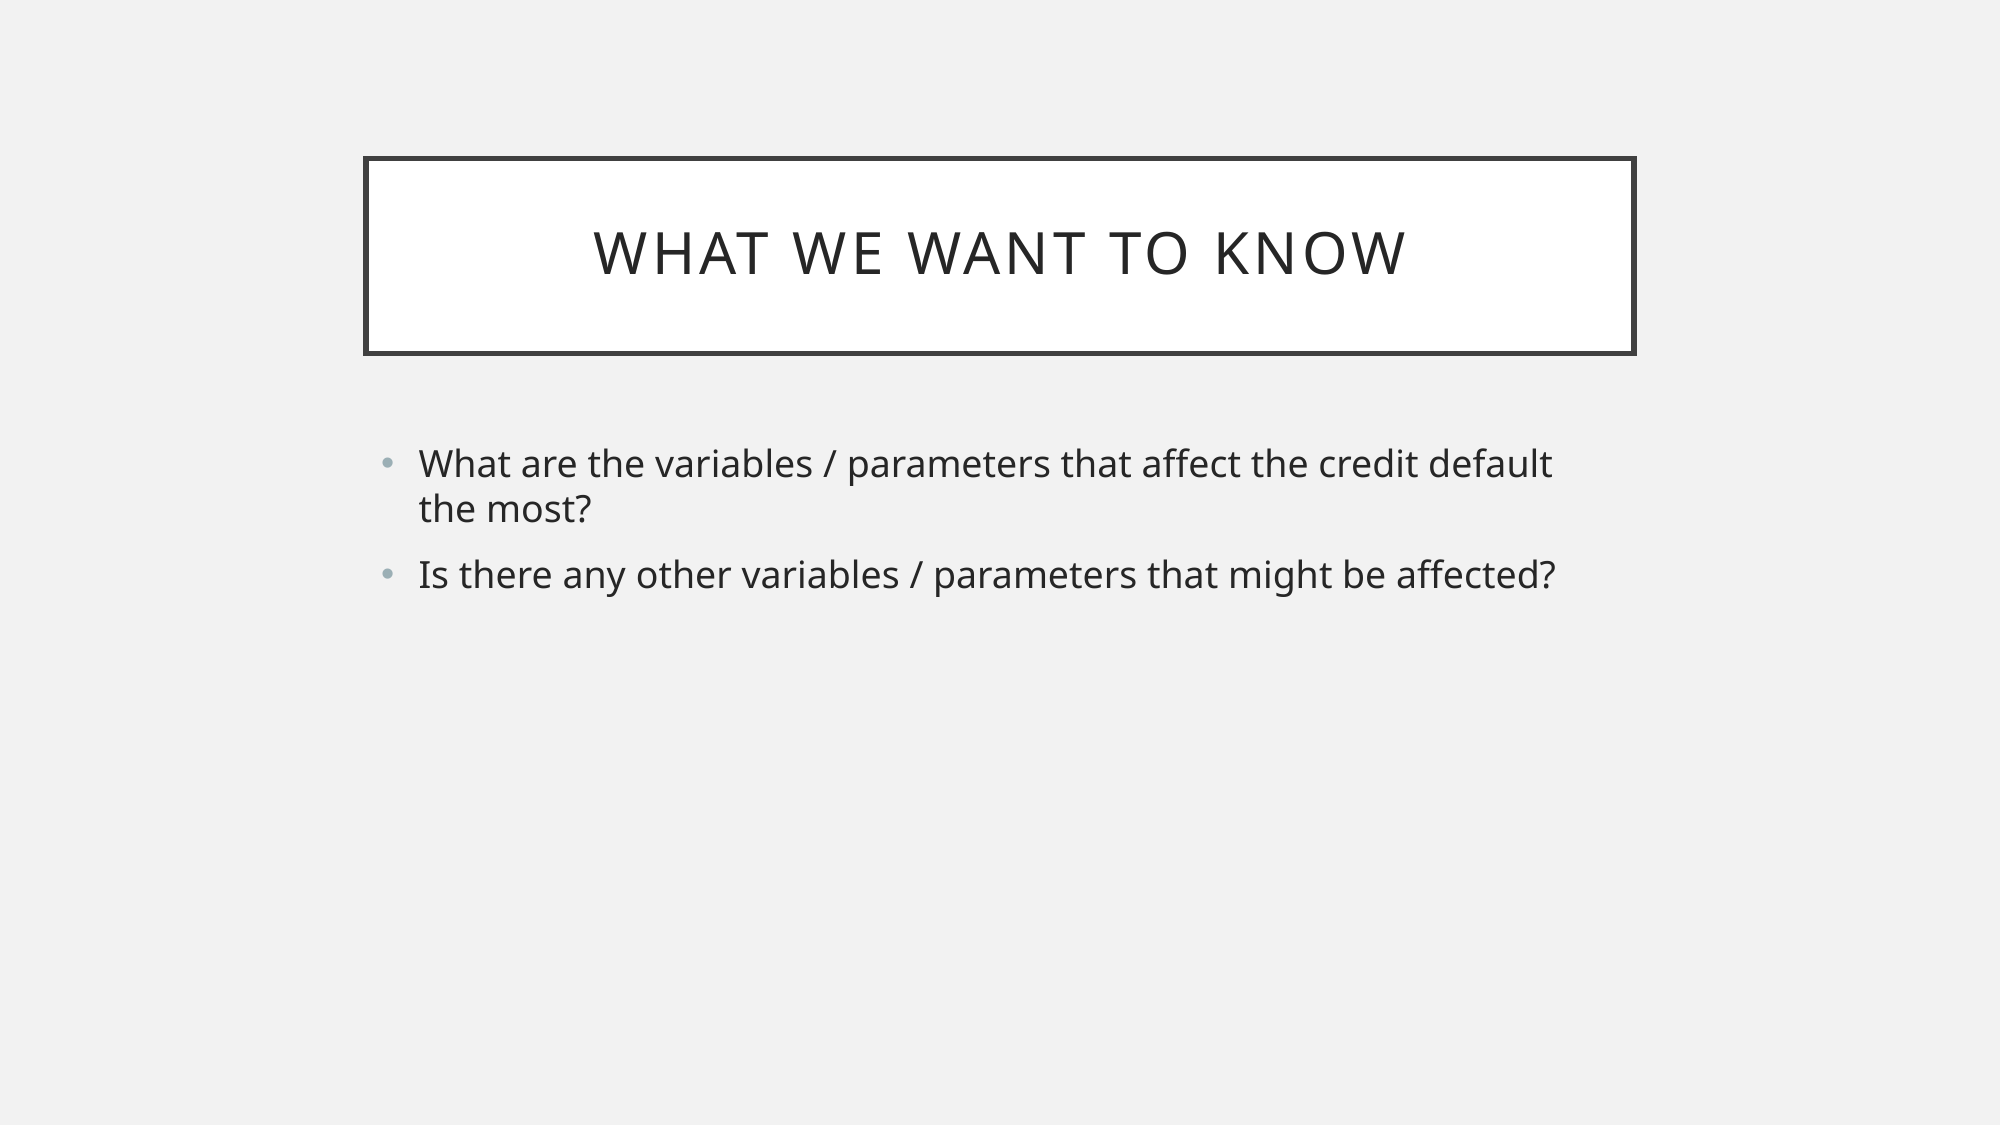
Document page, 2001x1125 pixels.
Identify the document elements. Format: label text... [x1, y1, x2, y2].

list What are the variables / parameters that affect the credit default the most? Is there any other variables / parameters that might be affected? [366, 432, 1634, 942]
title What we want to know [363, 156, 1637, 356]
